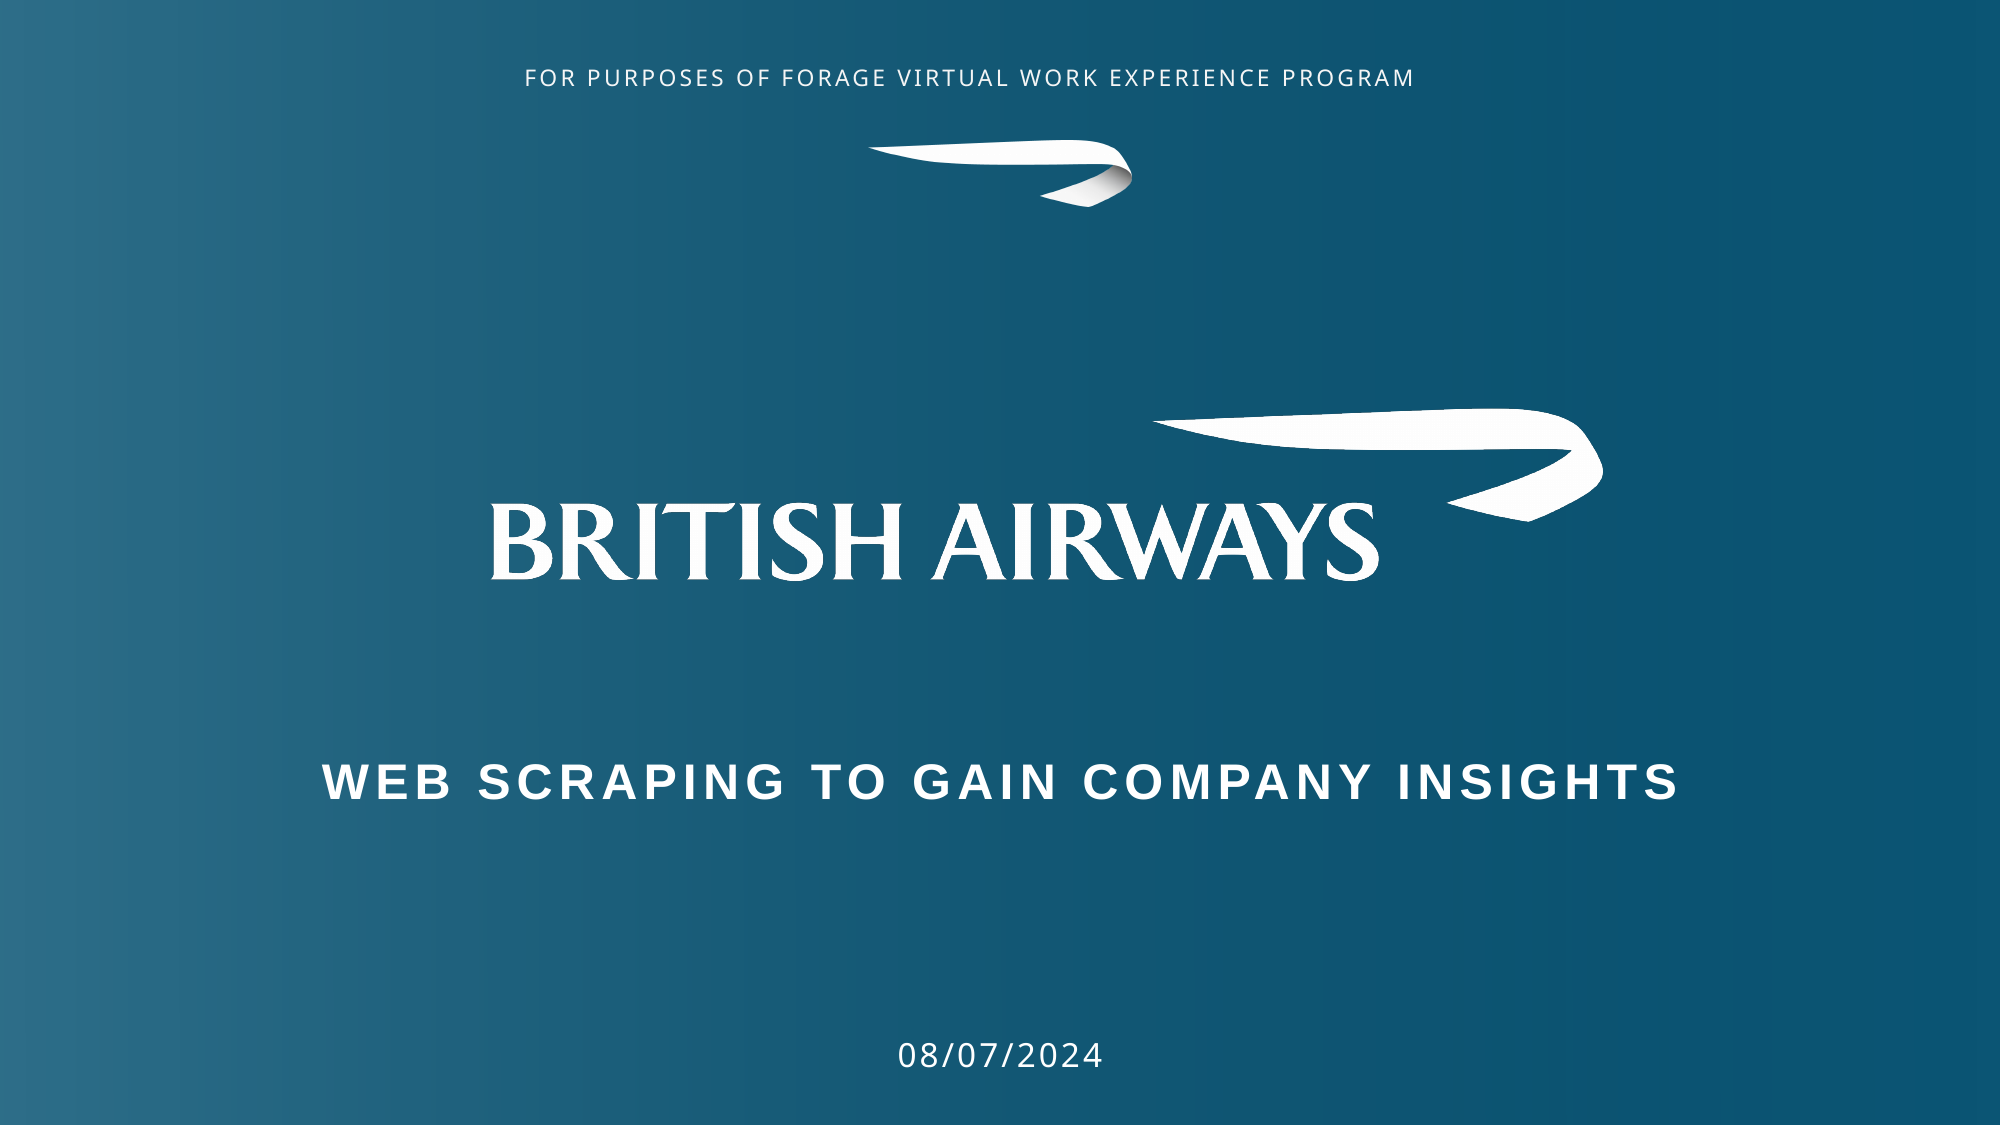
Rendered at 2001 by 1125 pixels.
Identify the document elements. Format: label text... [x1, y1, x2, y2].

picture [868, 140, 1132, 207]
picture [488, 407, 1604, 583]
subtitle Web scraping to gain company insights [249, 707, 1750, 838]
list 08/07/2024 [249, 838, 1750, 1125]
